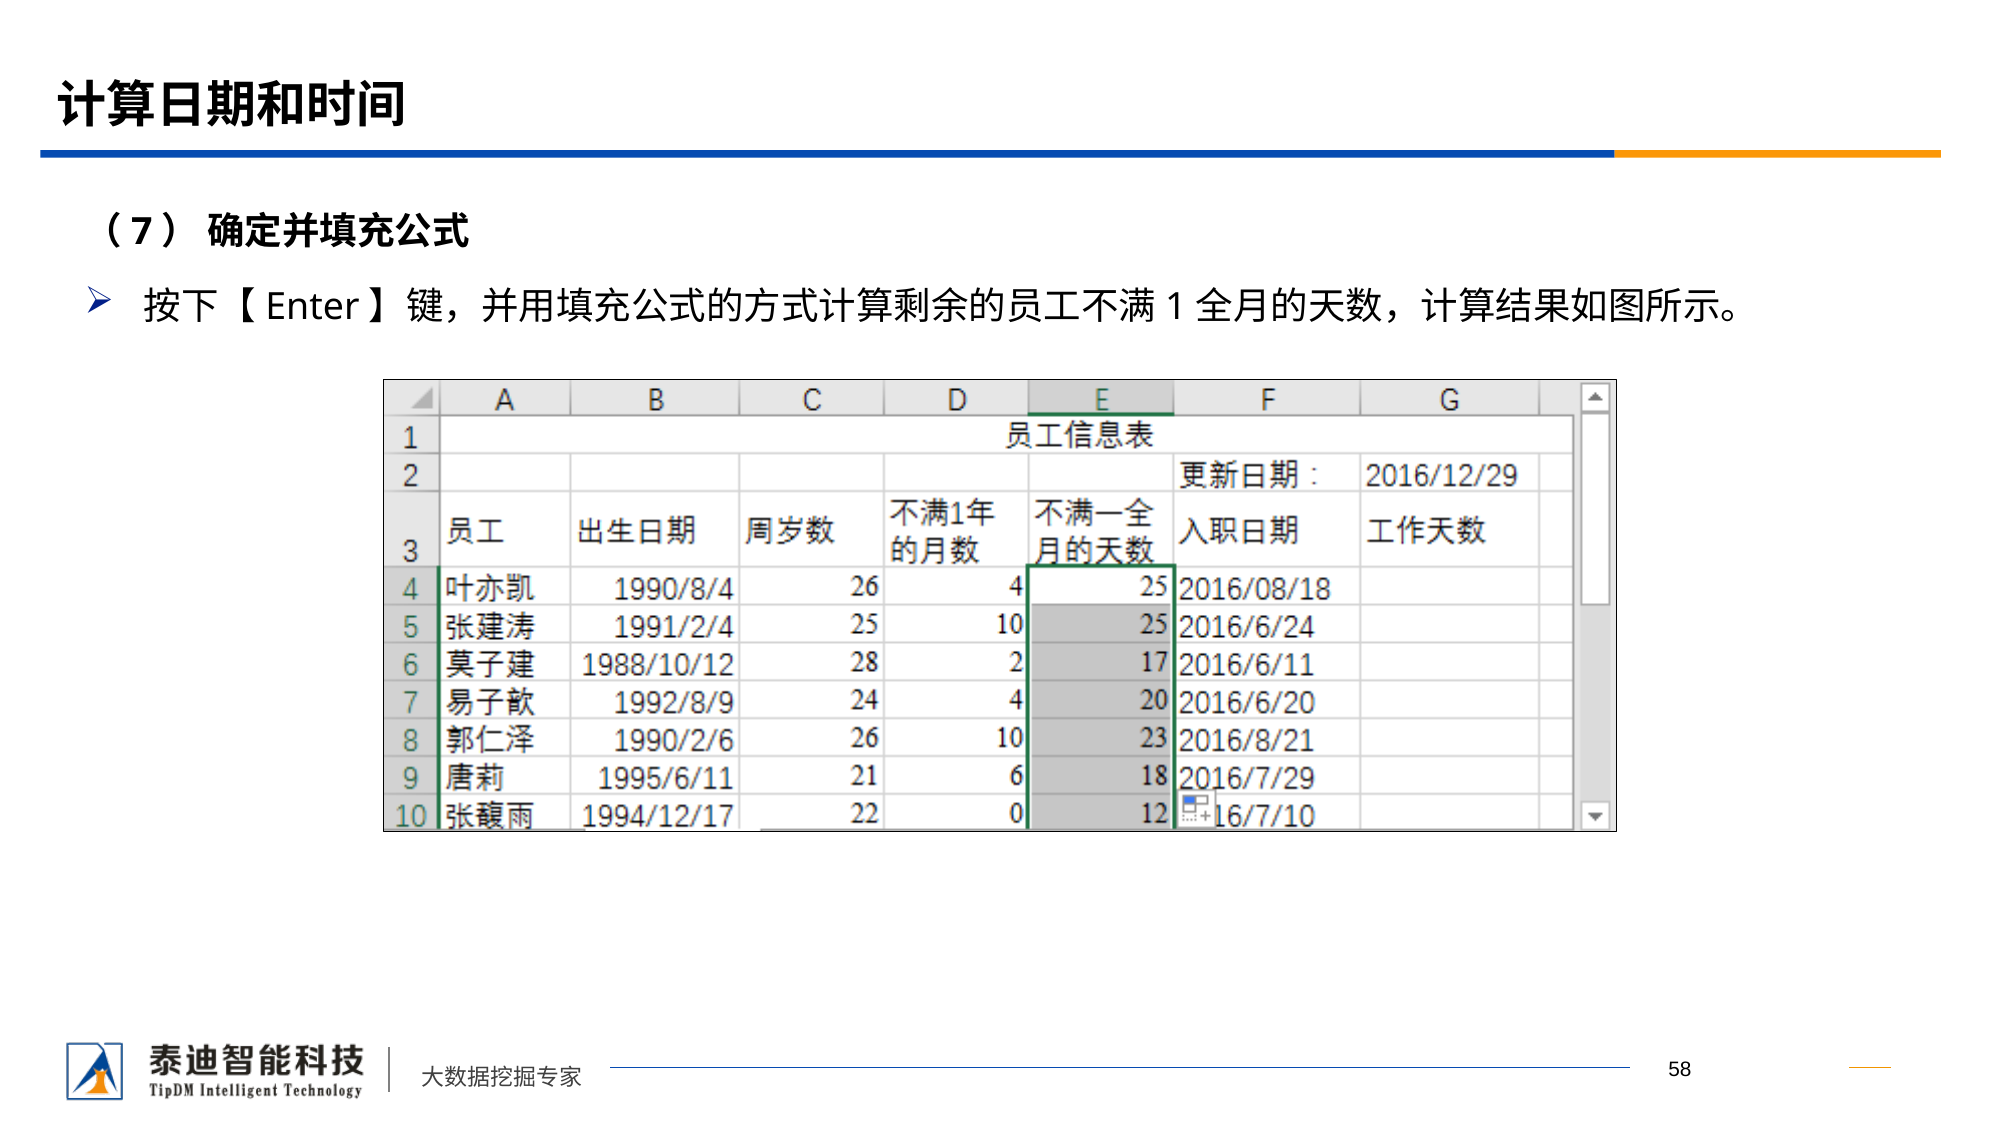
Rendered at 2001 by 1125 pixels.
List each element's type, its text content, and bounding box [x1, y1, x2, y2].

picture [383, 378, 1617, 832]
picture [62, 1028, 368, 1107]
list （7） 确定并填充公式 按下【Enter】键，并用填充公式的方式计算剩余的员工不满1全月的天数，计算结果如图所示。 [69, 176, 1892, 1003]
title 计算日期和时间 [41, 58, 1842, 146]
